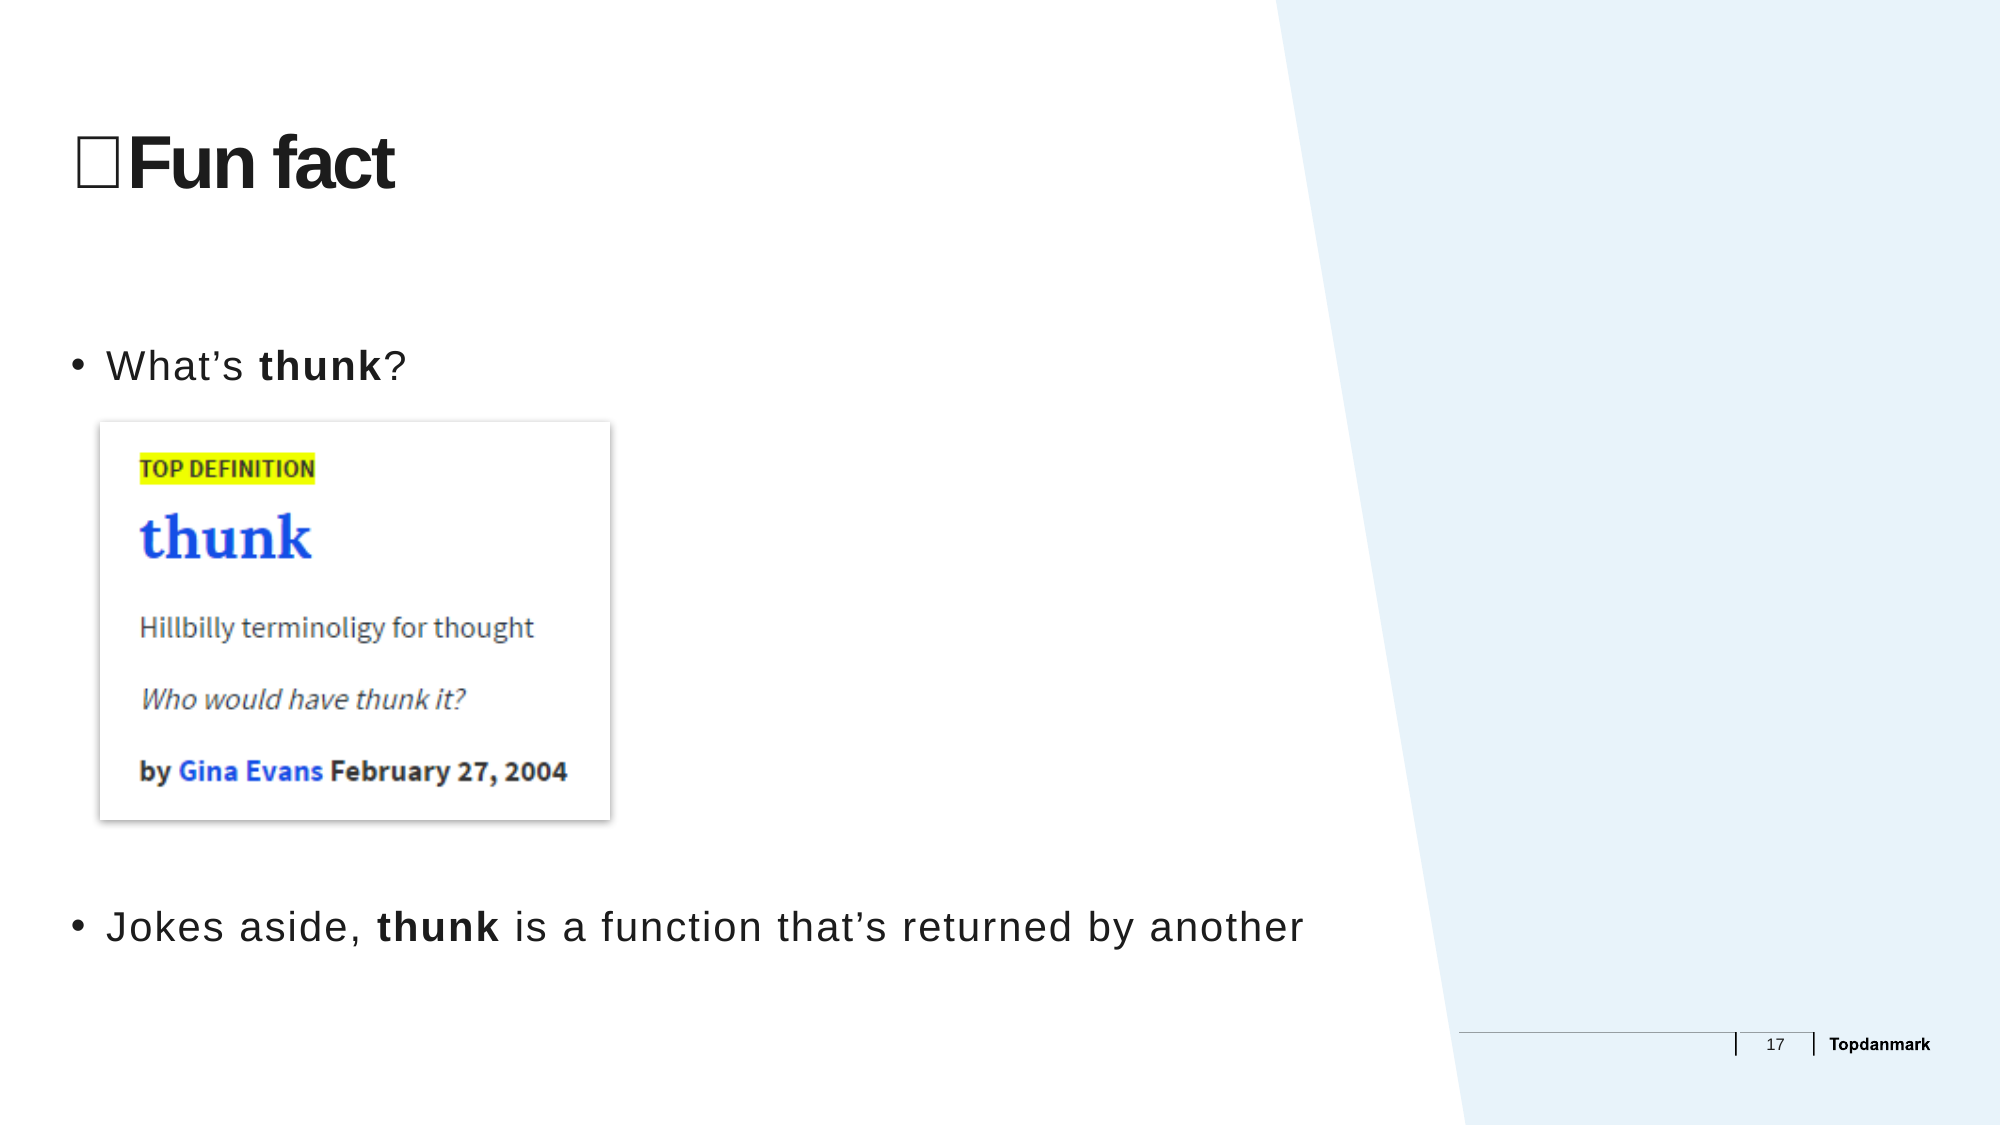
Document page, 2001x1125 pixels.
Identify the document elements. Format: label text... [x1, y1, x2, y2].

list What’s thunk? [70, 314, 1241, 411]
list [114, 436, 596, 806]
text_box Jokes aside, thunk is a function that’s returned by another [70, 874, 1929, 971]
slide_number 17 [1738, 1032, 1813, 1056]
title 💡Fun fact [70, 129, 1929, 283]
footer [1457, 1032, 1735, 1056]
